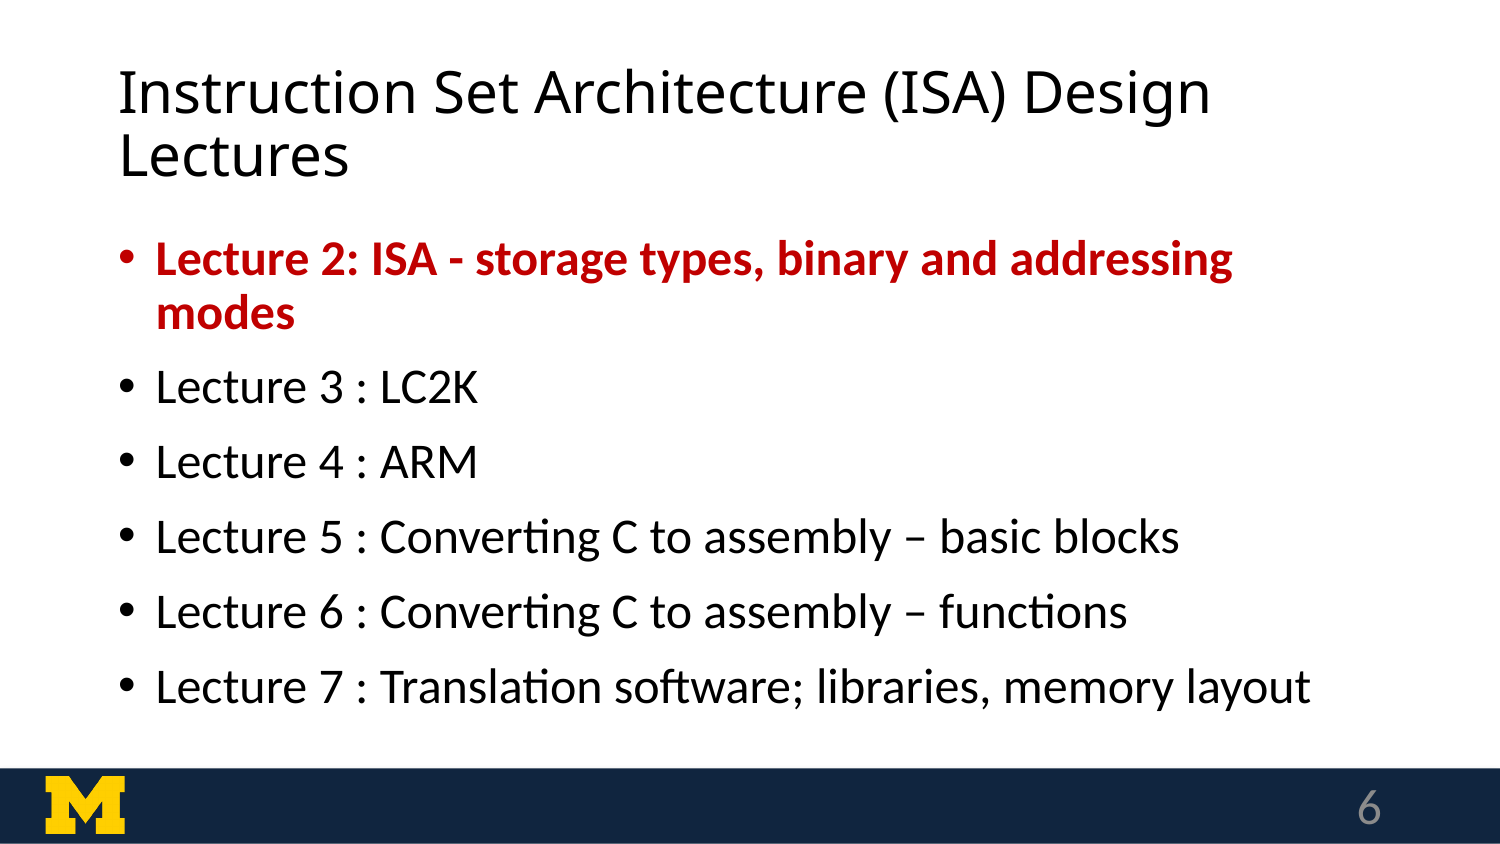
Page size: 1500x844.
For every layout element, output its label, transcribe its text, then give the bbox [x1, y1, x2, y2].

list Lecture 2: ISA - storage types, binary and addressing modes Lecture 3 : LC2K Lecture 4 : ARM Lecture 5 : Converting C to assembly – basic blocks Lecture 6 : Converting C to assembly – functions Lecture 7 : Translation software; libraries, memory layout [103, 224, 1397, 760]
title Instruction Set Architecture (ISA) Design Lectures [103, 44, 1397, 208]
slide_number 6 [1059, 782, 1397, 827]
